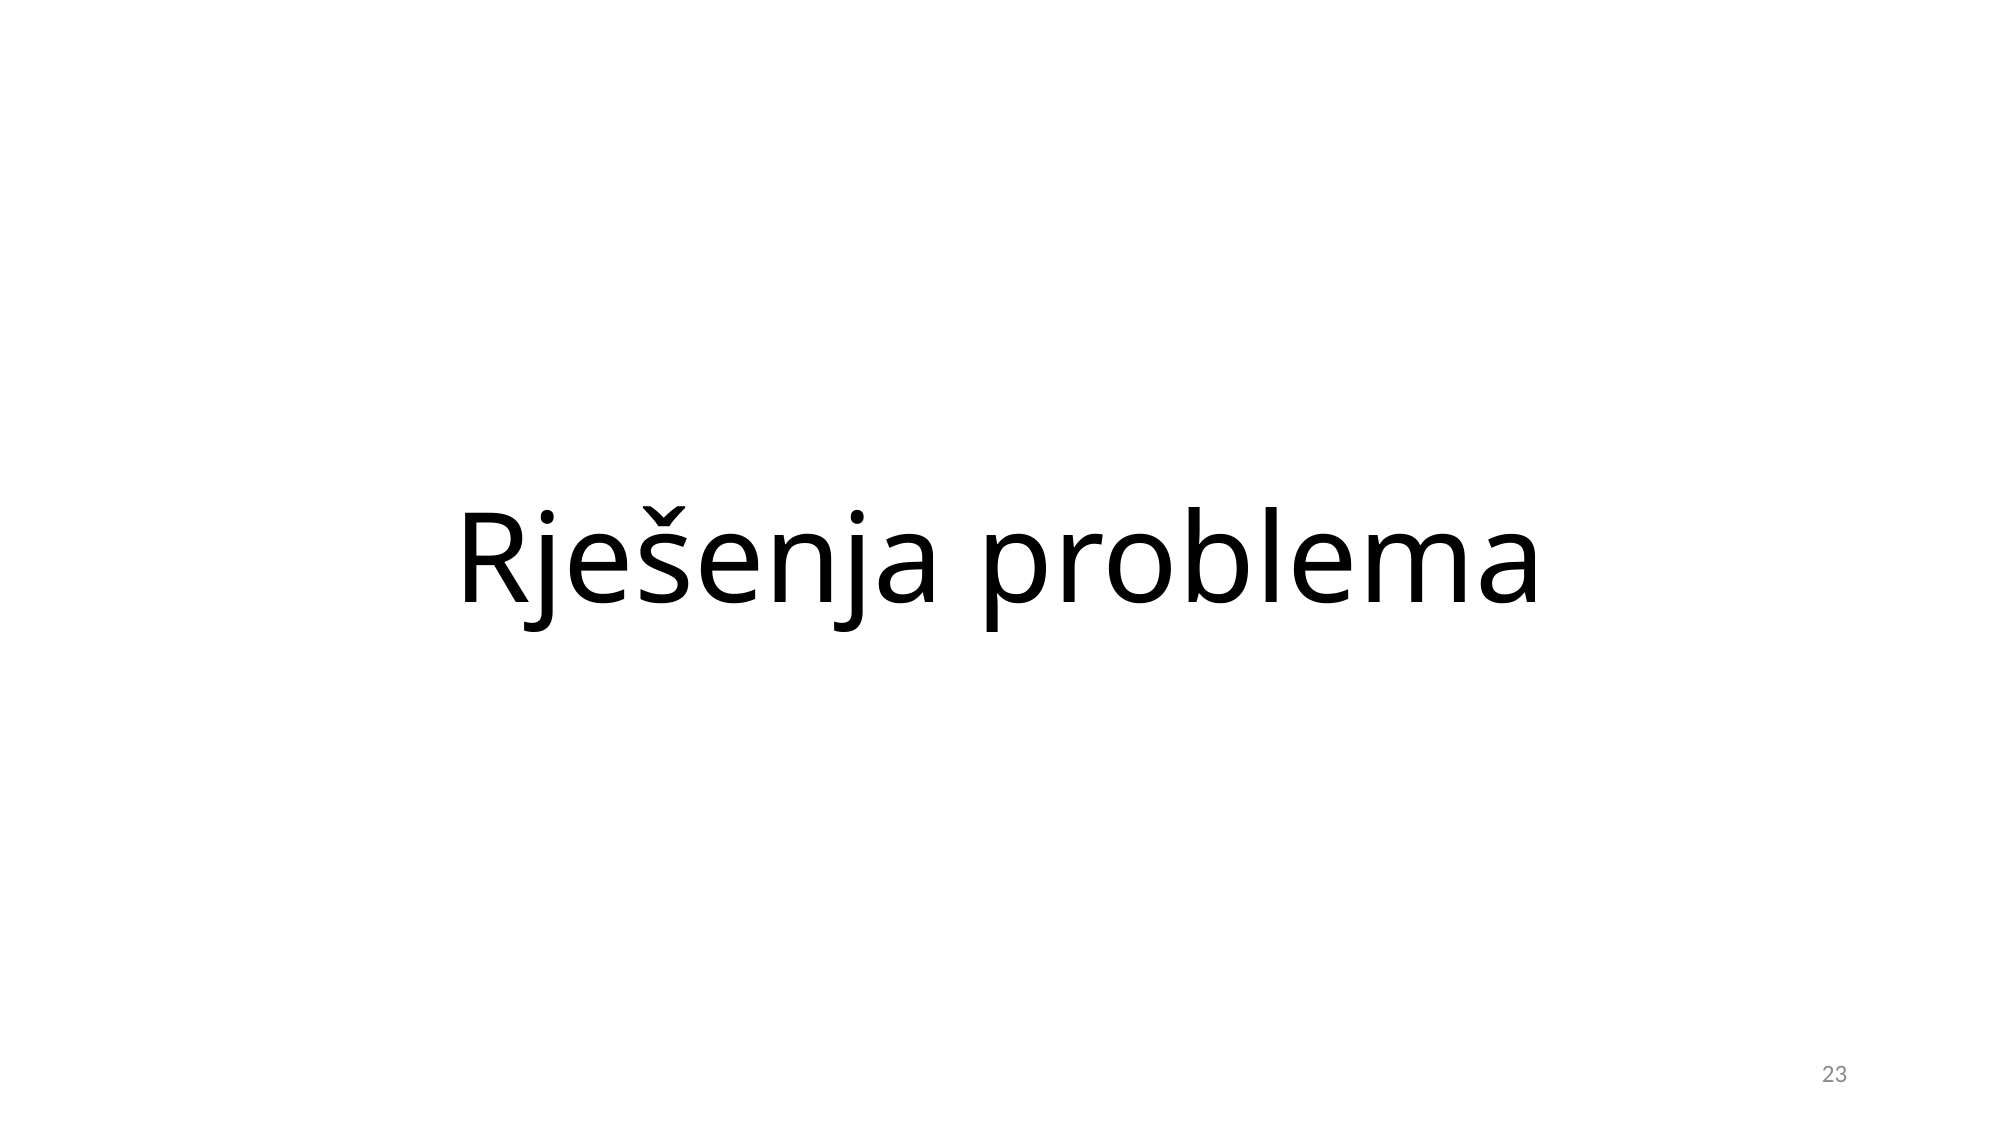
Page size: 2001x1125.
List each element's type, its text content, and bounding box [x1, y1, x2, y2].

title Rješenja problema [249, 366, 1750, 759]
slide_number 23 [1412, 1042, 1863, 1103]
